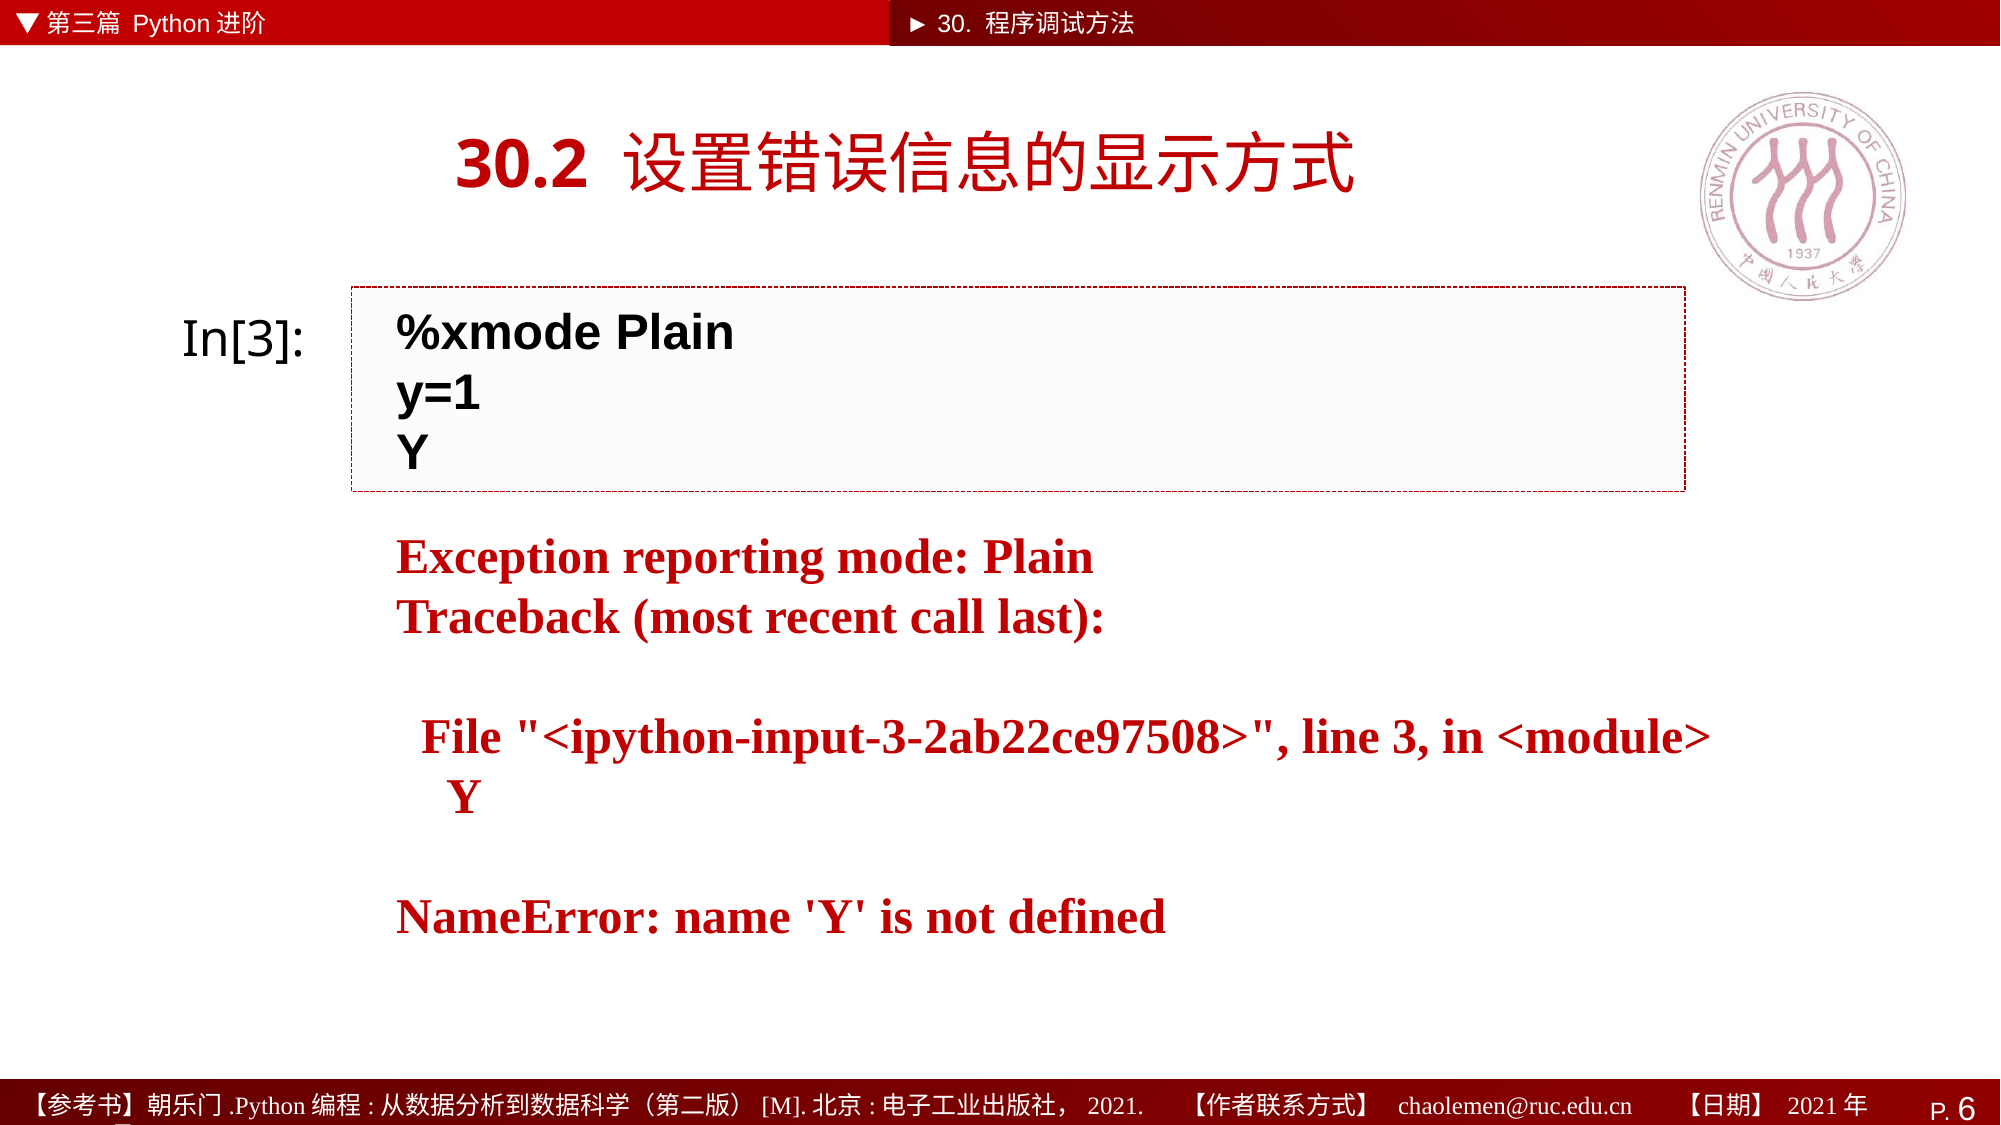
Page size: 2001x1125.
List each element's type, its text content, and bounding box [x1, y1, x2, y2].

picture [1696, 89, 1910, 304]
text_box %xmode Plain y=1 Y [348, 283, 1689, 418]
text_box Exception reporting mode: Plain Traceback (most recent call last): File "<ipython-input-3-2ab22ce97508>", line 3, in <module> Y NameError: name 'Y' is not defined [348, 417, 1819, 1051]
title 30.2 设置错误信息的显示方式 [101, 92, 1710, 229]
list ▼第三篇 Python进阶 [0, 0, 725, 43]
list ► 30. 程序调试方法 [890, 0, 1249, 43]
text_box In[3]: [167, 299, 334, 375]
